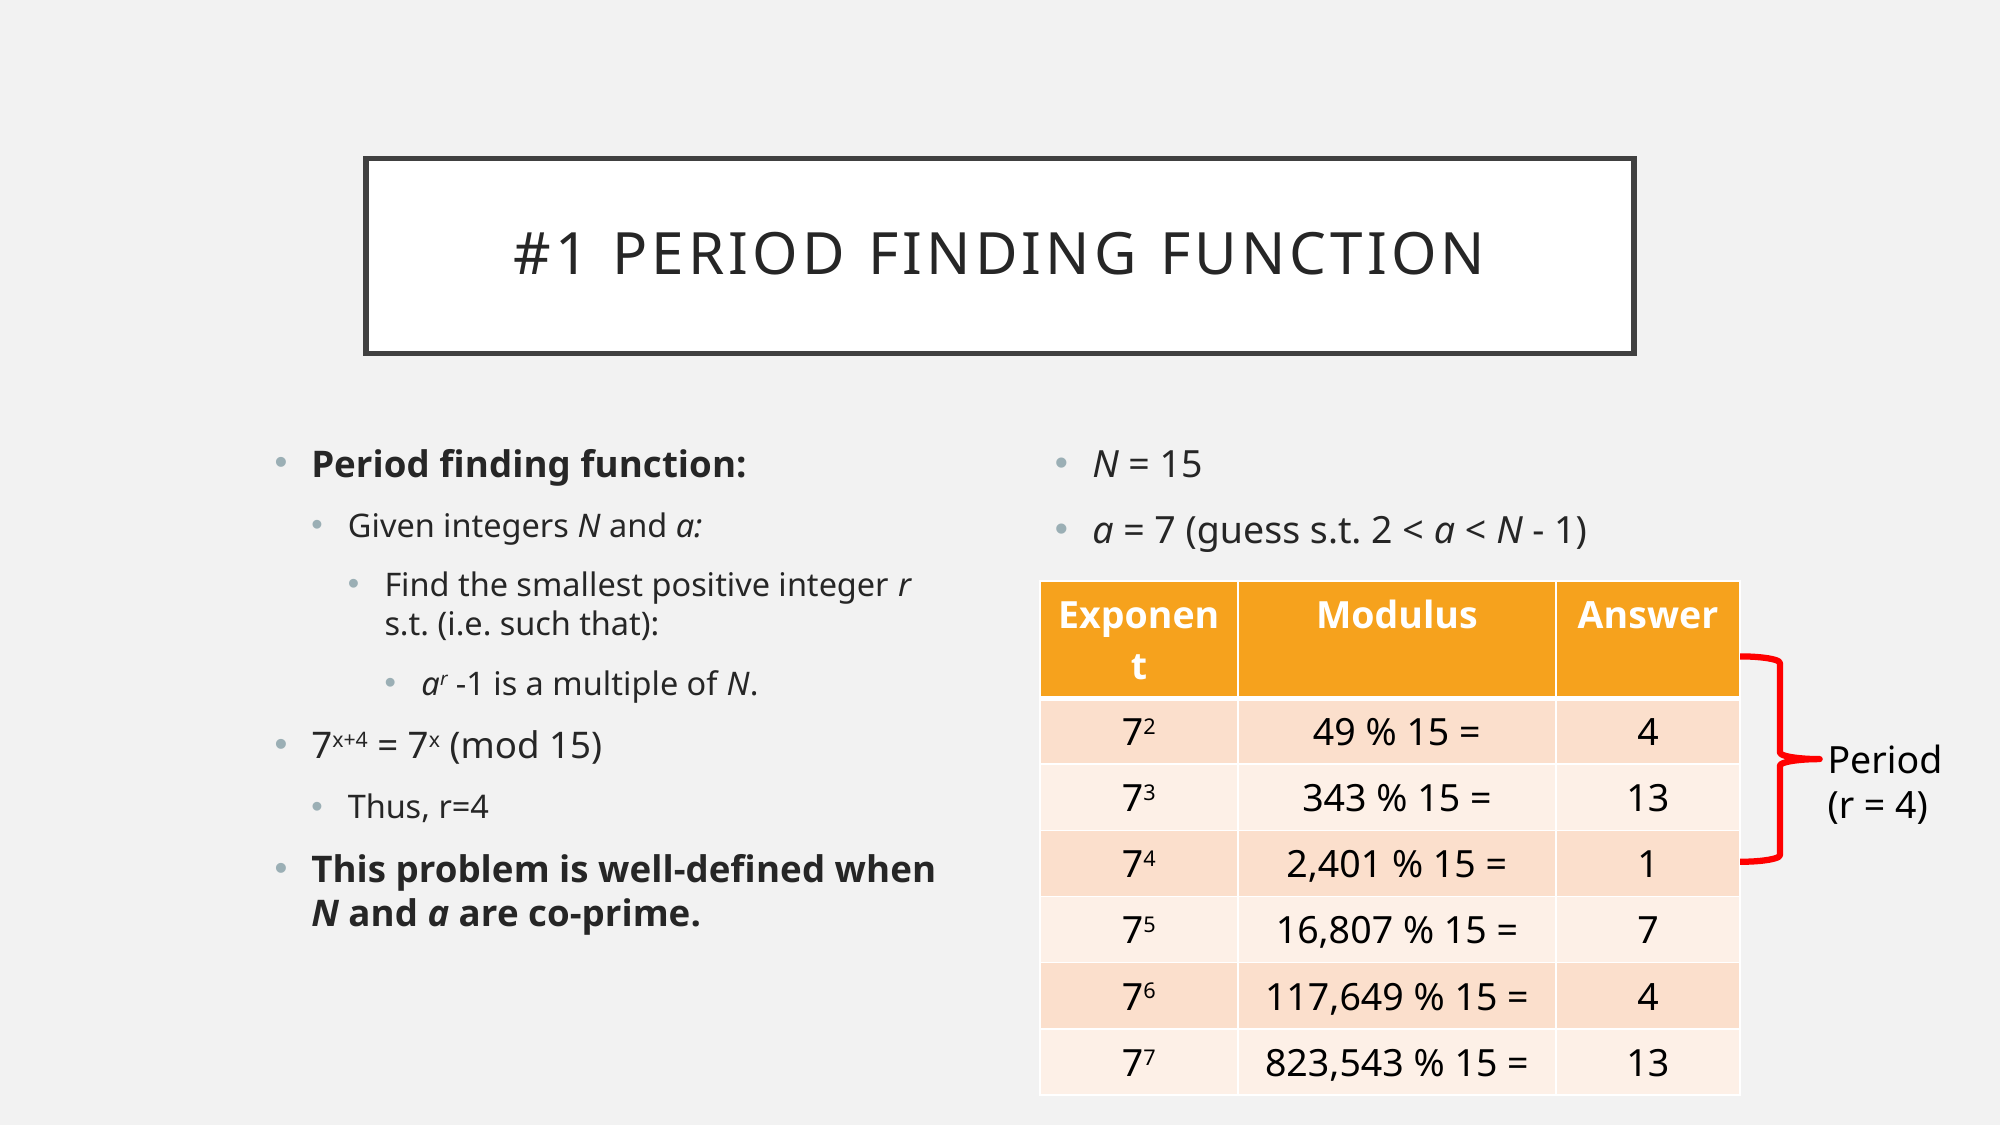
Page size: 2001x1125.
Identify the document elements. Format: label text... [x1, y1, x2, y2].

table_cell 1 [1557, 831, 1739, 896]
list N = 15 a = 7 (guess s.t. 2 < a < N - 1) [1039, 432, 1741, 563]
table_cell 823,543 % 15 = [1239, 1030, 1555, 1094]
table_cell 4 [1557, 963, 1739, 1028]
table_cell 72 [1041, 701, 1237, 763]
table_header Exponent [1041, 582, 1237, 696]
table_cell 117,649 % 15 = [1239, 963, 1555, 1028]
text_box Period (r = 4) [1812, 728, 1968, 834]
title #1 Period finding function [363, 156, 1637, 356]
table_cell 343 % 15 = [1239, 765, 1555, 830]
table_cell 73 [1041, 765, 1237, 830]
table_header Answer [1557, 582, 1739, 696]
table_cell 75 [1041, 897, 1237, 962]
table_cell 13 [1557, 765, 1739, 830]
table_cell 77 [1041, 1030, 1237, 1094]
table_cell 49 % 15 = [1239, 701, 1555, 763]
table_header Modulus [1239, 582, 1555, 696]
list Period finding function: Given integers N and a: Find the smallest positive integer r s.t. (i.e. such that): ar -1 is a multiple of N. 7x+4 = 7x (mod 15) Thus, r=4 This problem is well-defined when N and a are co-prime. [259, 432, 961, 942]
table_cell 4 [1557, 701, 1739, 763]
table_cell 13 [1557, 1030, 1739, 1094]
table_cell 16,807 % 15 = [1239, 897, 1555, 962]
table_cell 76 [1041, 963, 1237, 1028]
text_box [1740, 655, 1812, 863]
table_cell 7 [1557, 897, 1739, 962]
table_cell 74 [1041, 831, 1237, 896]
table_cell 2,401 % 15 = [1239, 831, 1555, 896]
